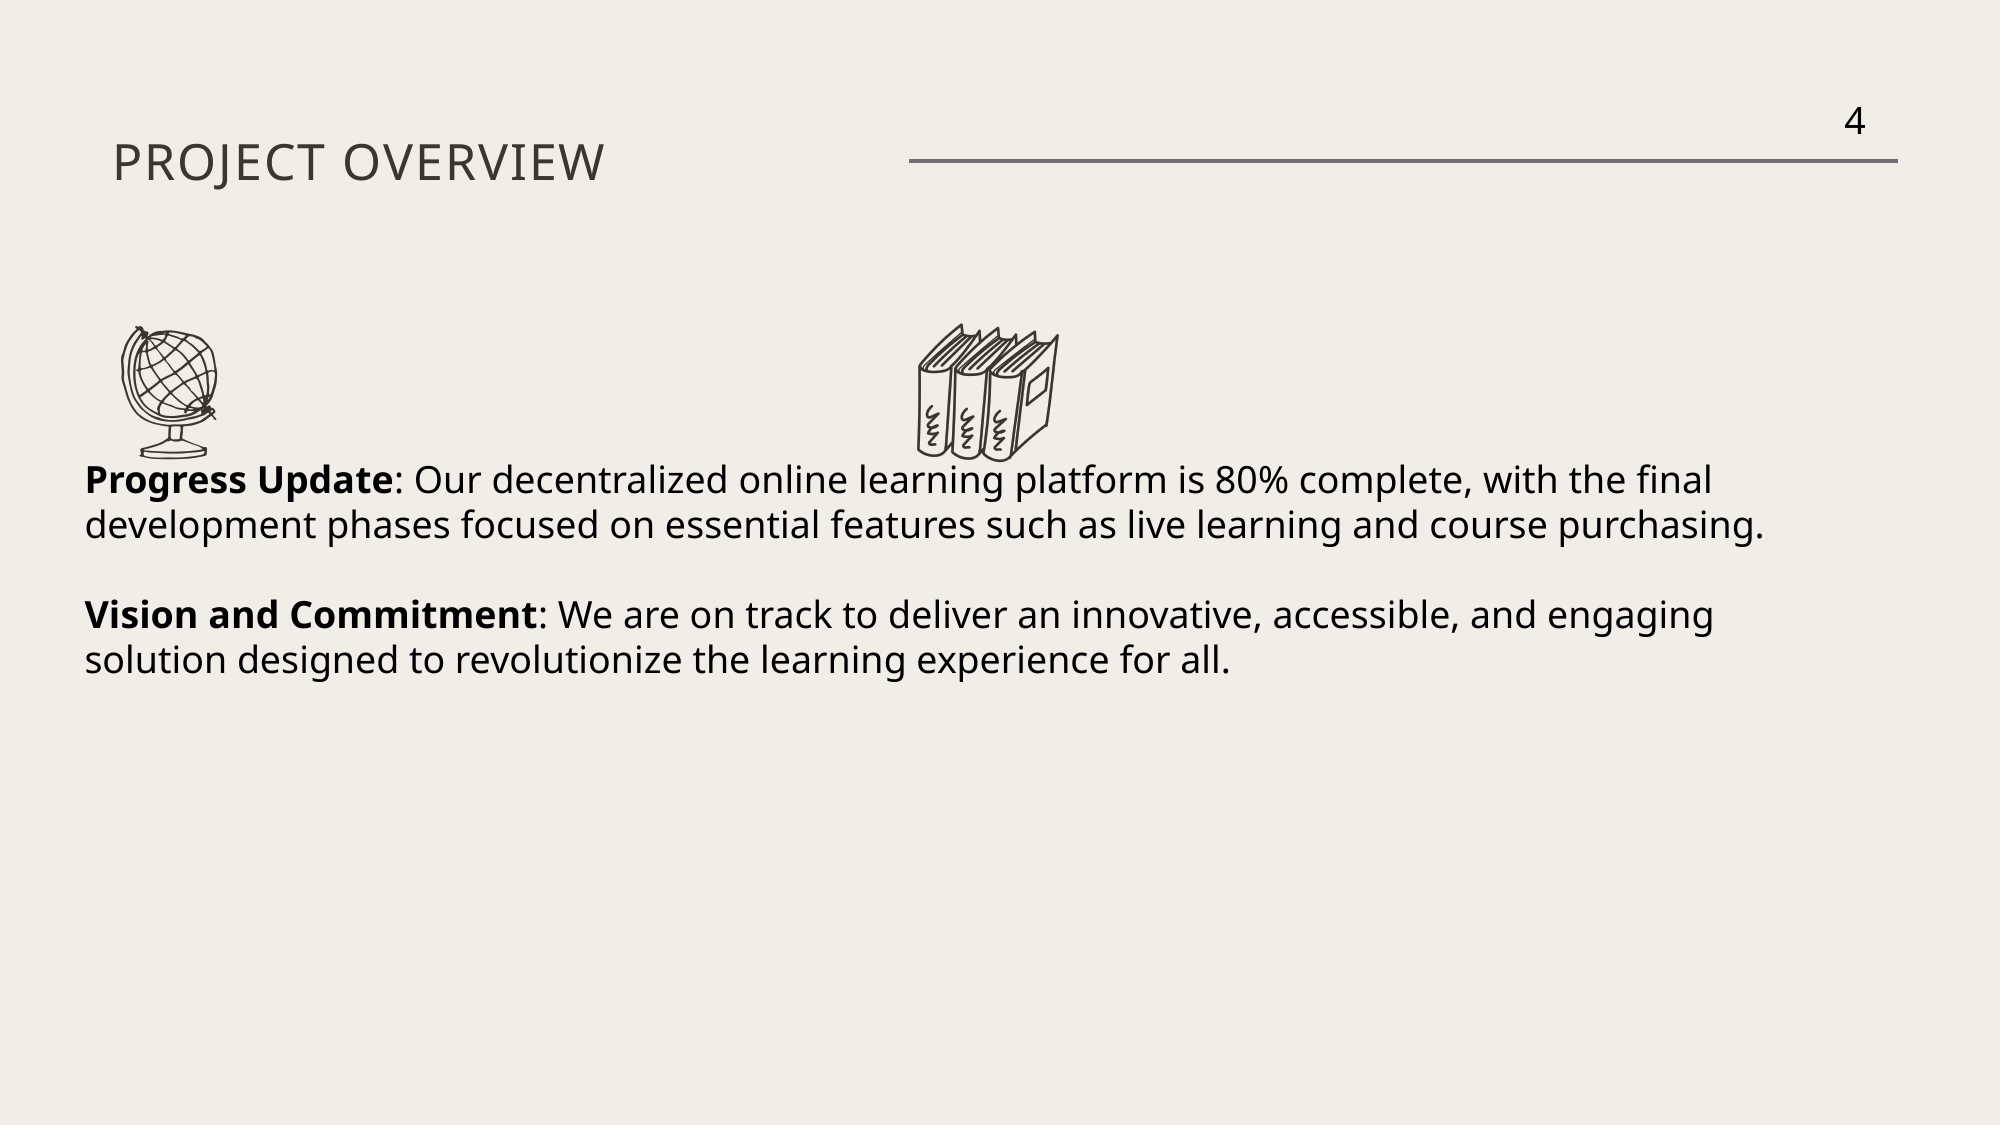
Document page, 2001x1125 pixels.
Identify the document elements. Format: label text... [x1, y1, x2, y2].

picture [911, 317, 1065, 448]
picture [112, 317, 226, 448]
title Project Overview [112, 2, 899, 308]
slide_number 4 [1829, 90, 1920, 150]
text_box Progress Update: Our decentralized online learning platform is 80% complete, with the final development phases focused on essential features such as live learning and course purchasing. Vision and Commitment: We are on track to deliver an innovative, accessible, and engaging solution designed to revolutionize the learning experience for all. [69, 448, 1875, 689]
